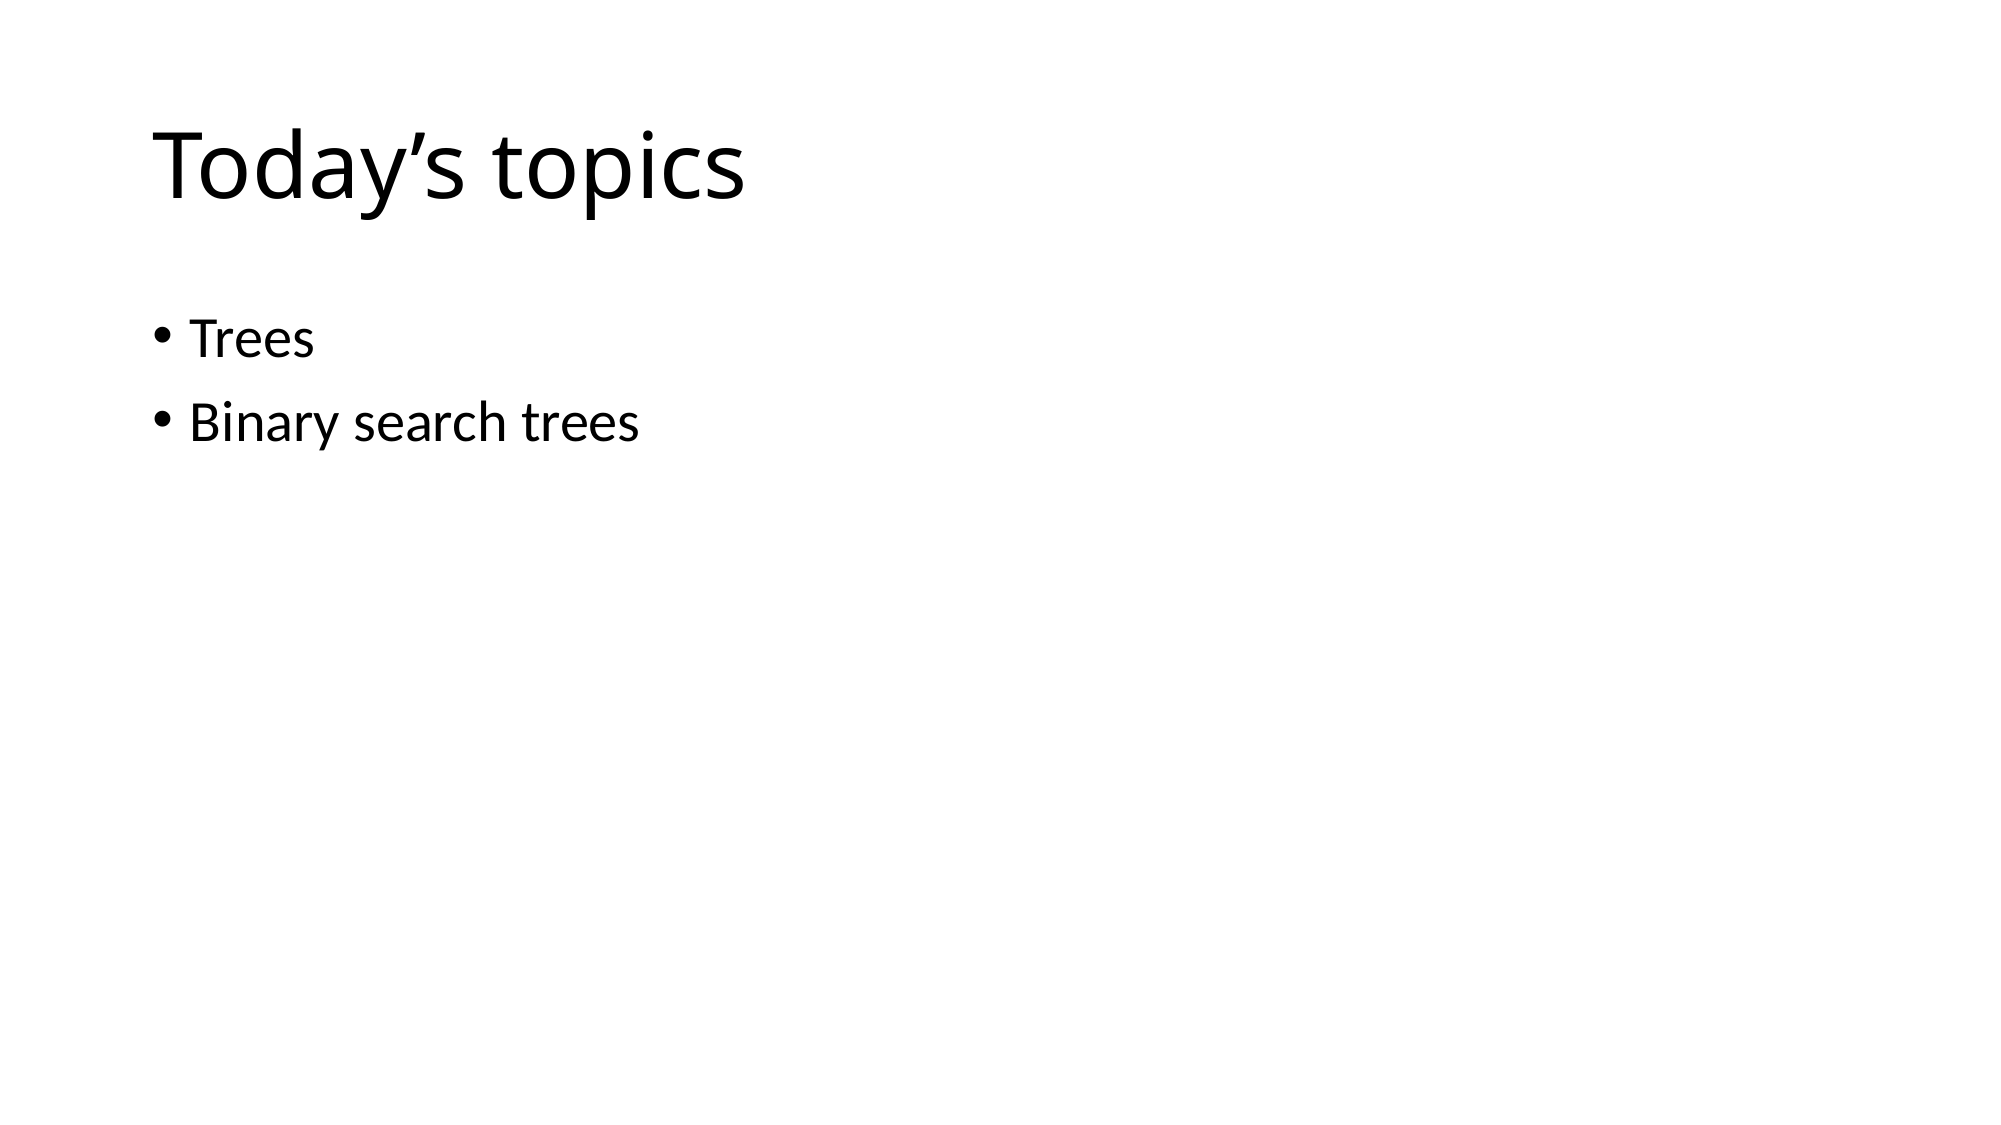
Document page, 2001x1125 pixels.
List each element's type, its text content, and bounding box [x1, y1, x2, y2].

list Trees Binary search trees [137, 299, 1863, 1014]
title Today’s topics [137, 59, 1863, 278]
